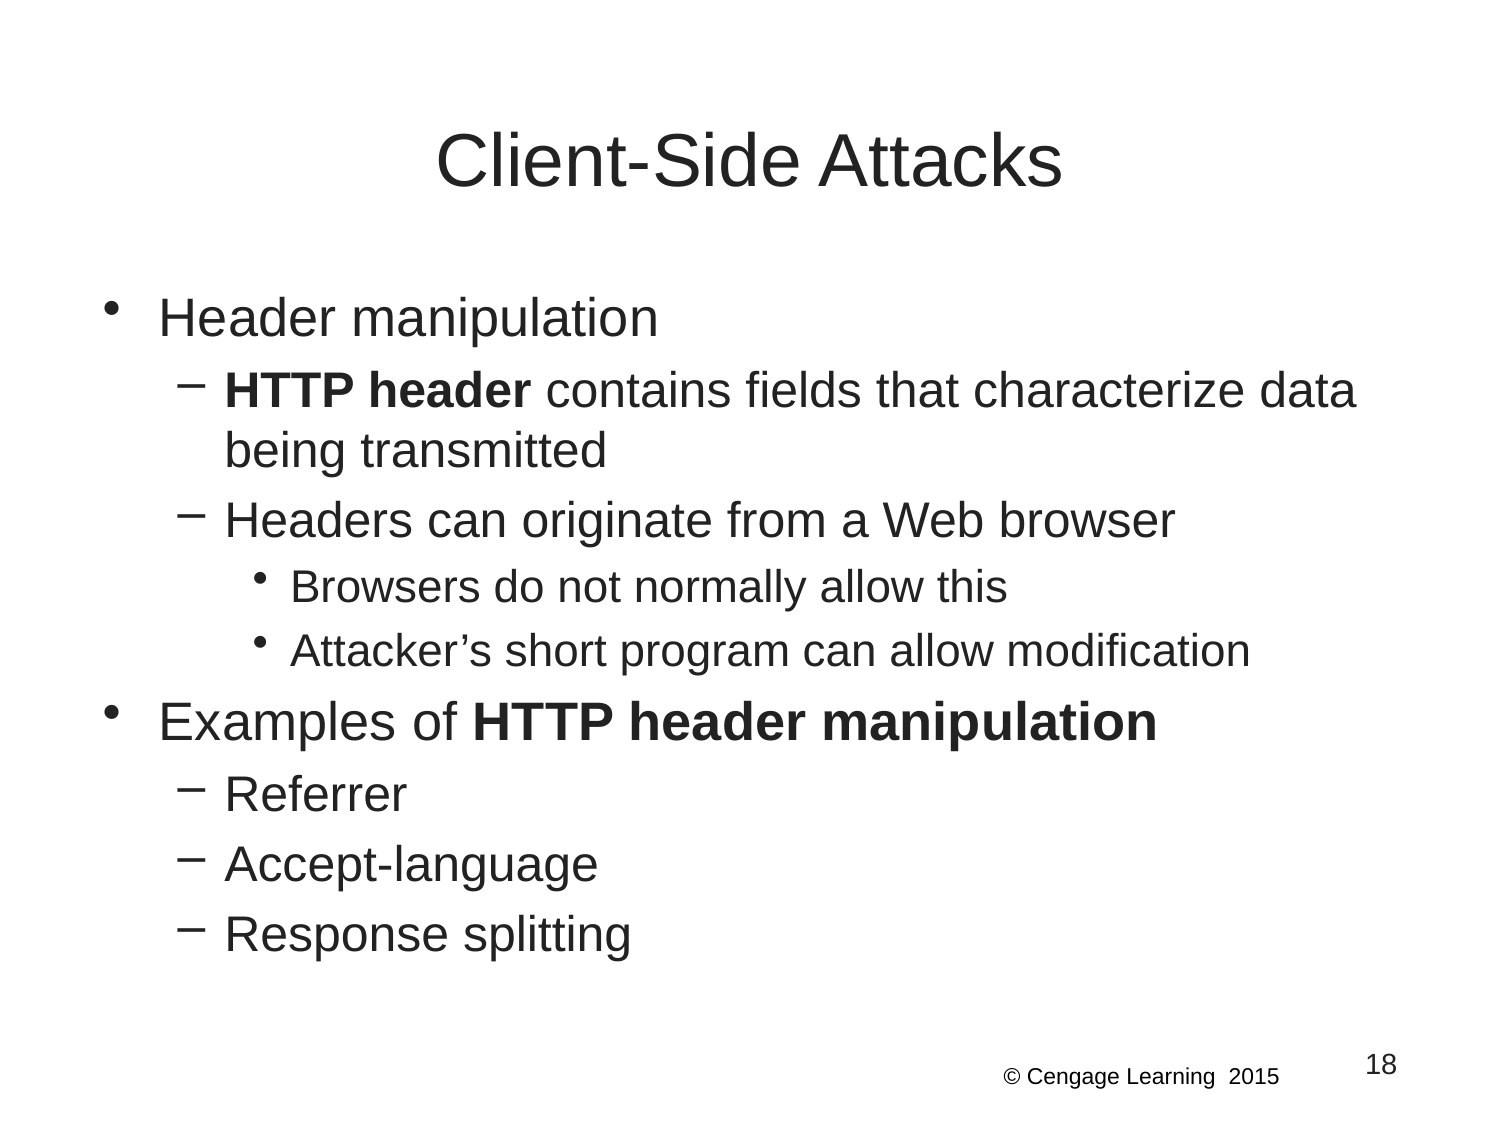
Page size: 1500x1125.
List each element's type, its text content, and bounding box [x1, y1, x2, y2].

title Client-Side Attacks [87, 62, 1413, 250]
slide_number 18 [1299, 1037, 1413, 1101]
list Header manipulation HTTP header contains fields that characterize data being transmitted Headers can originate from a Web browser Browsers do not normally allow this Attacker’s short program can allow modification Examples of HTTP header manipulation Referrer Accept-language Response splitting [87, 275, 1413, 1025]
